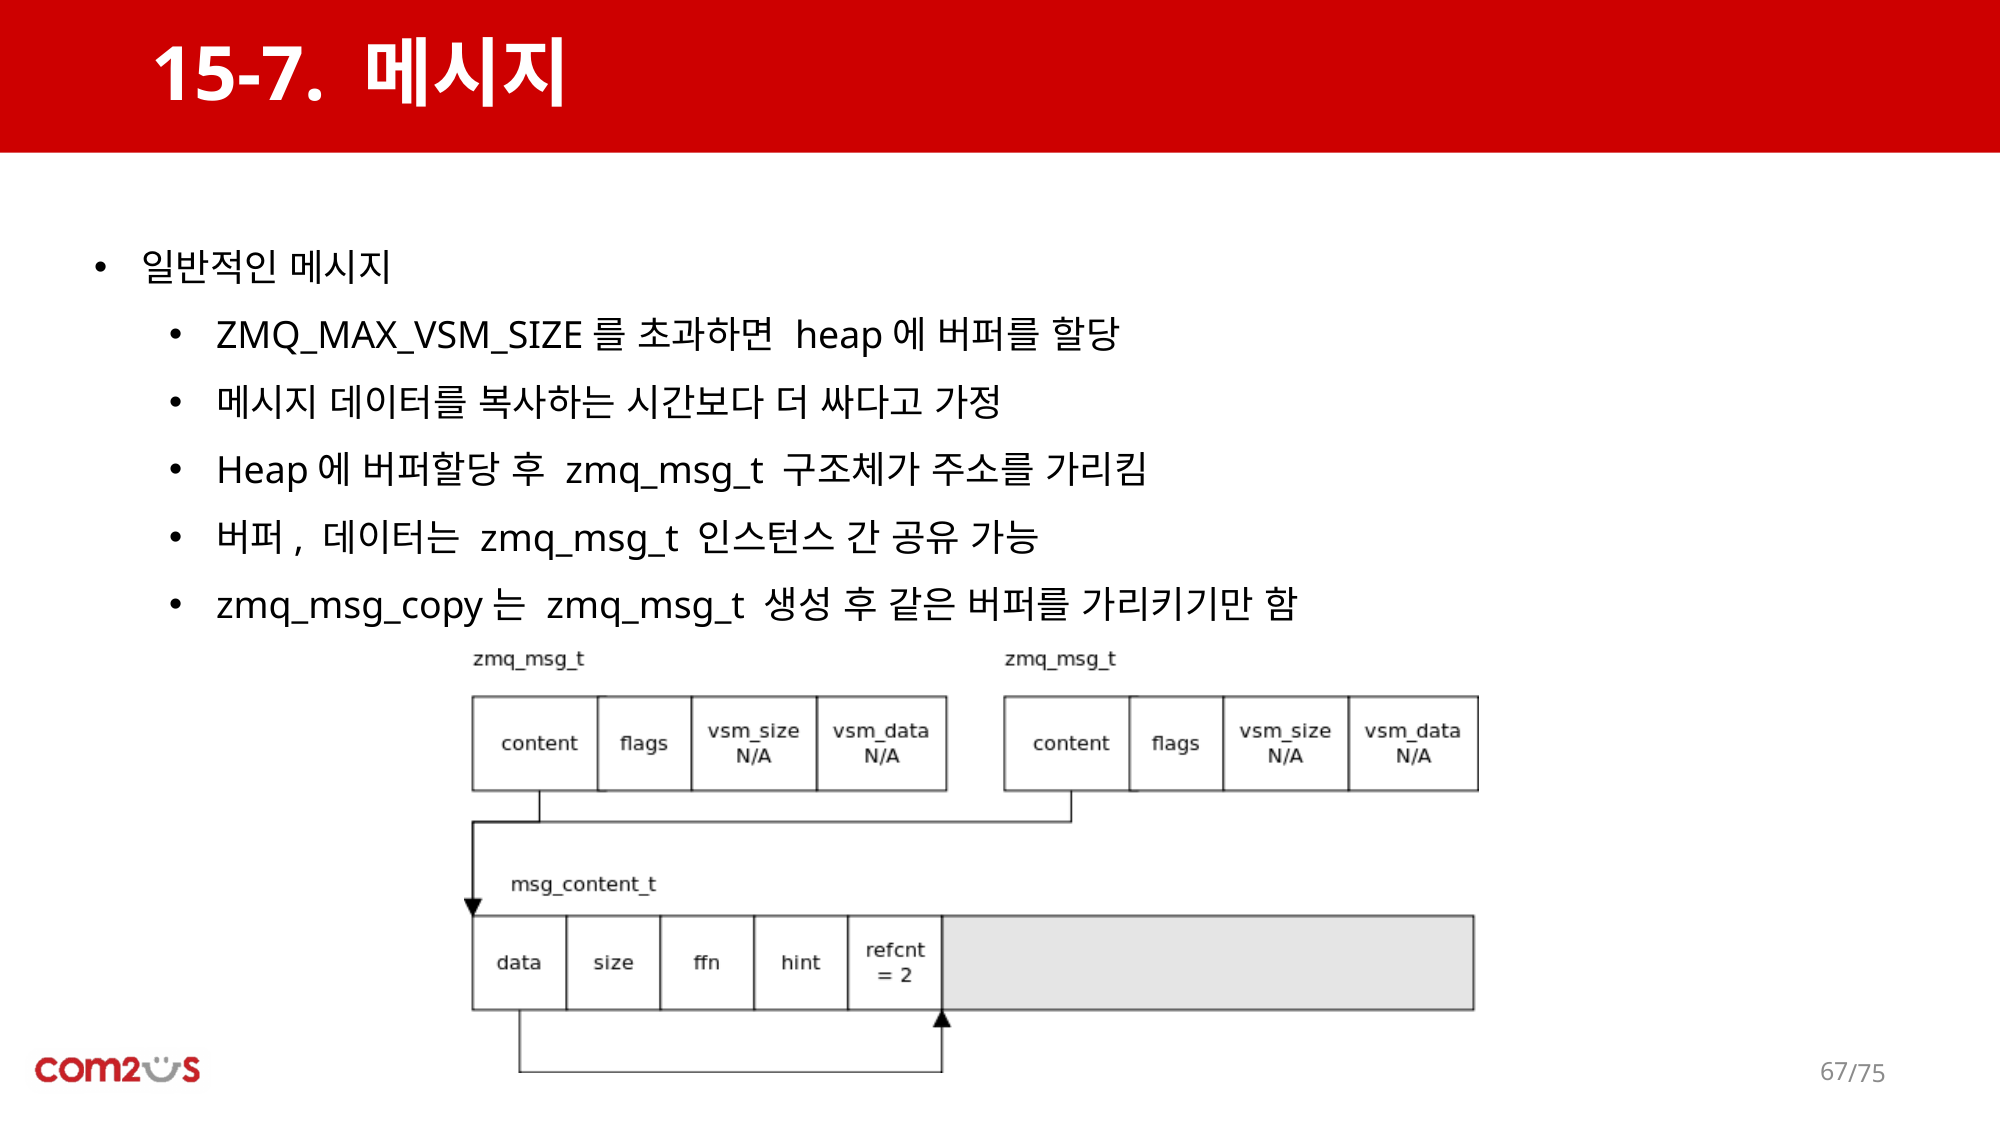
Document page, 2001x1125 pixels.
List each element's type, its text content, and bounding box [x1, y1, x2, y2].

text_box 일반적인 메시지 ZMQ_MAX_VSM_SIZE를 초과하면 heap에 버퍼를 할당 메시지 데이터를 복사하는 시간보다 더 싸다고 가정 Heap에 버퍼할당 후 zmq_msg_t 구조체가 주소를 가리킴 버퍼, 데이터는 zmq_msg_t 인스턴스 간 공유 가능 zmq_msg_copy는 zmq_msg_t 생성 후 같은 버퍼를 가리키기만 함 [79, 213, 1888, 769]
slide_number 66 [1412, 1042, 1864, 1103]
picture [19, 1043, 220, 1103]
picture [464, 647, 1479, 1073]
title 15-7. 메시지 [136, 0, 1968, 153]
